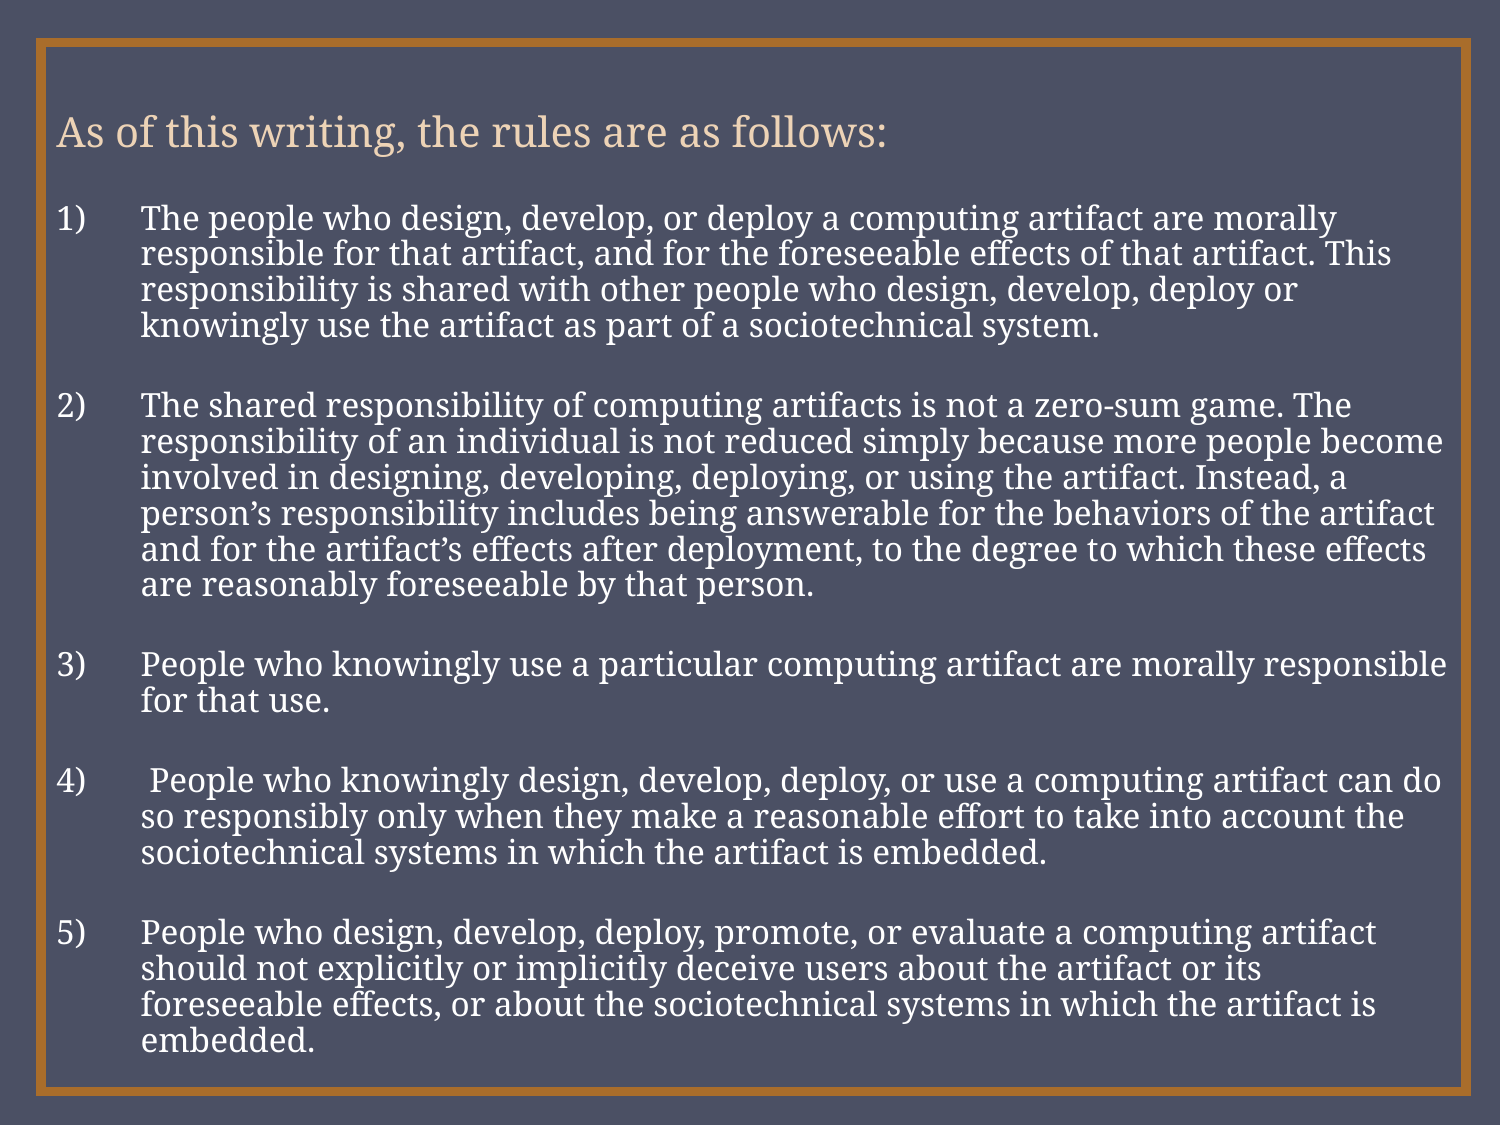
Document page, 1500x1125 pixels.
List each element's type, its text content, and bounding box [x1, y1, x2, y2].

list As of this writing, the rules are as follows: The people who design, develop, or deploy a computing artifact are morally responsible for that artifact, and for the foreseeable effects of that artifact. This responsibility is shared with other people who design, develop, deploy or knowingly use the artifact as part of a sociotechnical system. The shared responsibility of computing artifacts is not a zero-sum game. The responsibility of an individual is not reduced simply because more people become involved in designing, developing, deploying, or using the artifact. Instead, a person’s responsibility includes being answerable for the behaviors of the artifact and for the artifact’s effects after deployment, to the degree to which these effects are reasonably foreseeable by that person. People who knowingly use a particular computing artifact are morally responsible for that use. People who knowingly design, develop, deploy, or use a computing artifact can do so responsibly only when they make a reasonable effort to take into account the sociotechnical systems in which the artifact is embedded. People who design, develop, deploy, promote, or evaluate a computing artifact should not explicitly or implicitly deceive users about the artifact or its foreseeable effects, or about the sociotechnical systems in which the artifact is embedded. [41, 42, 1467, 1092]
